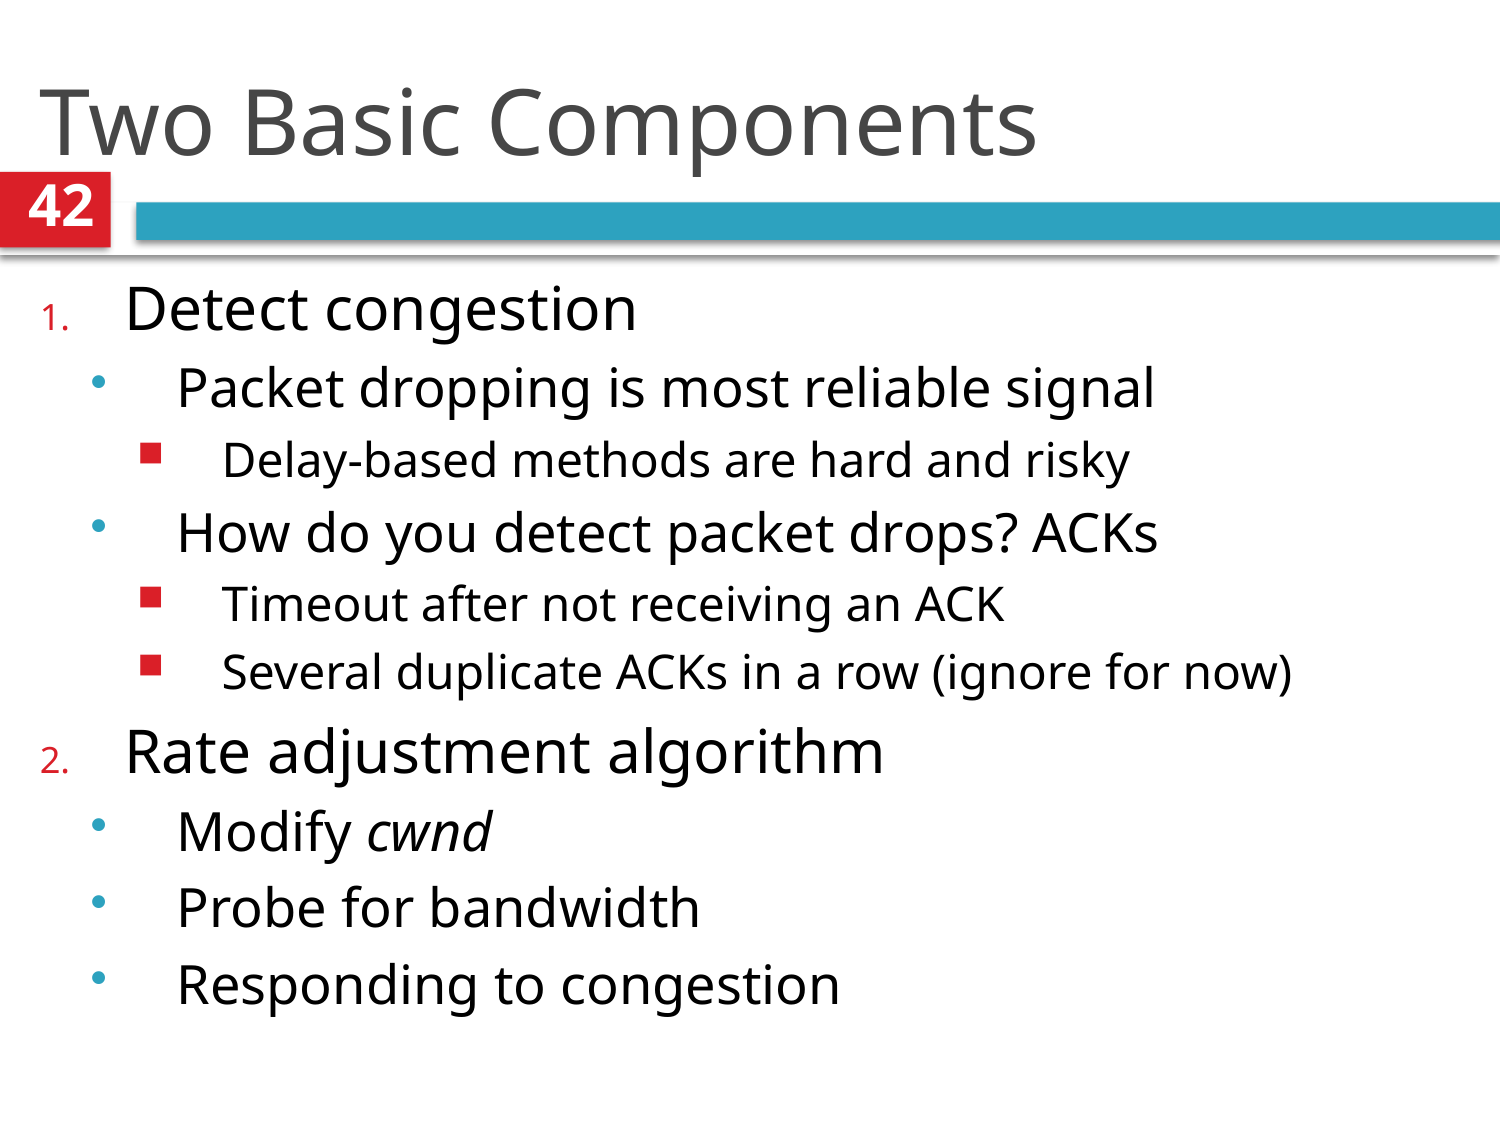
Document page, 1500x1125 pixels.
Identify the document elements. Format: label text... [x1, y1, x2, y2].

slide_number 42 [0, 159, 123, 257]
list Detect congestion Packet dropping is most reliable signal Delay-based methods are hard and risky How do you detect packet drops? ACKs Timeout after not receiving an ACK Several duplicate ACKs in a row (ignore for now) Rate adjustment algorithm Modify cwnd Probe for bandwidth Responding to congestion [24, 262, 1475, 1100]
title Two Basic Components [24, 37, 1475, 200]
